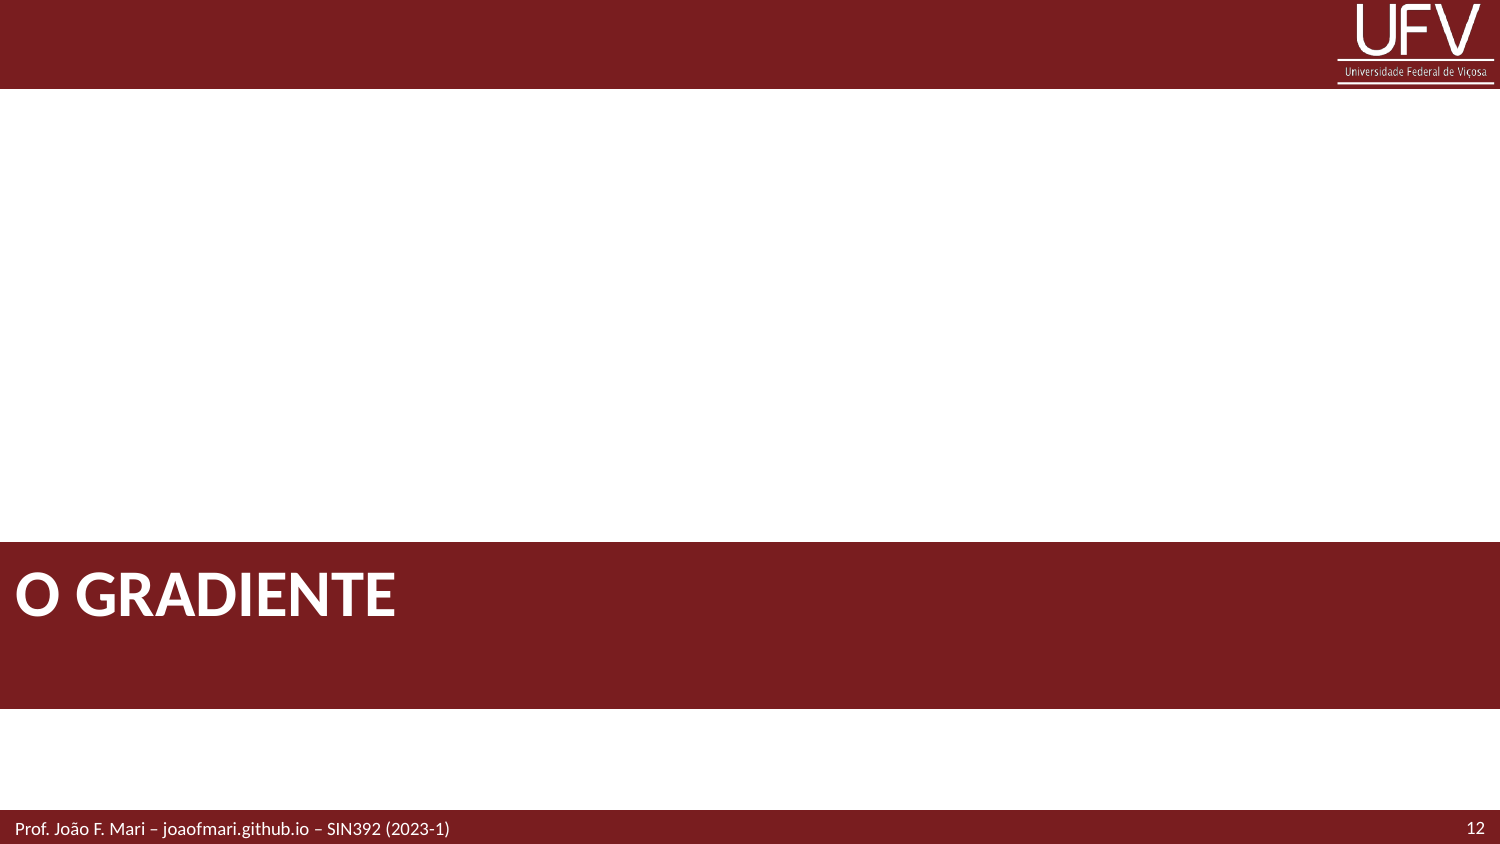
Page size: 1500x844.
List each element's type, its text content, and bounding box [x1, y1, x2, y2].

footer Prof. João F. Mari – joaofmari.github.io – SIN392 (2023-1) [0, 812, 1034, 844]
title O Gradiente [0, 542, 1500, 710]
picture [1330, 0, 1500, 92]
slide_number 12 [1328, 811, 1500, 844]
